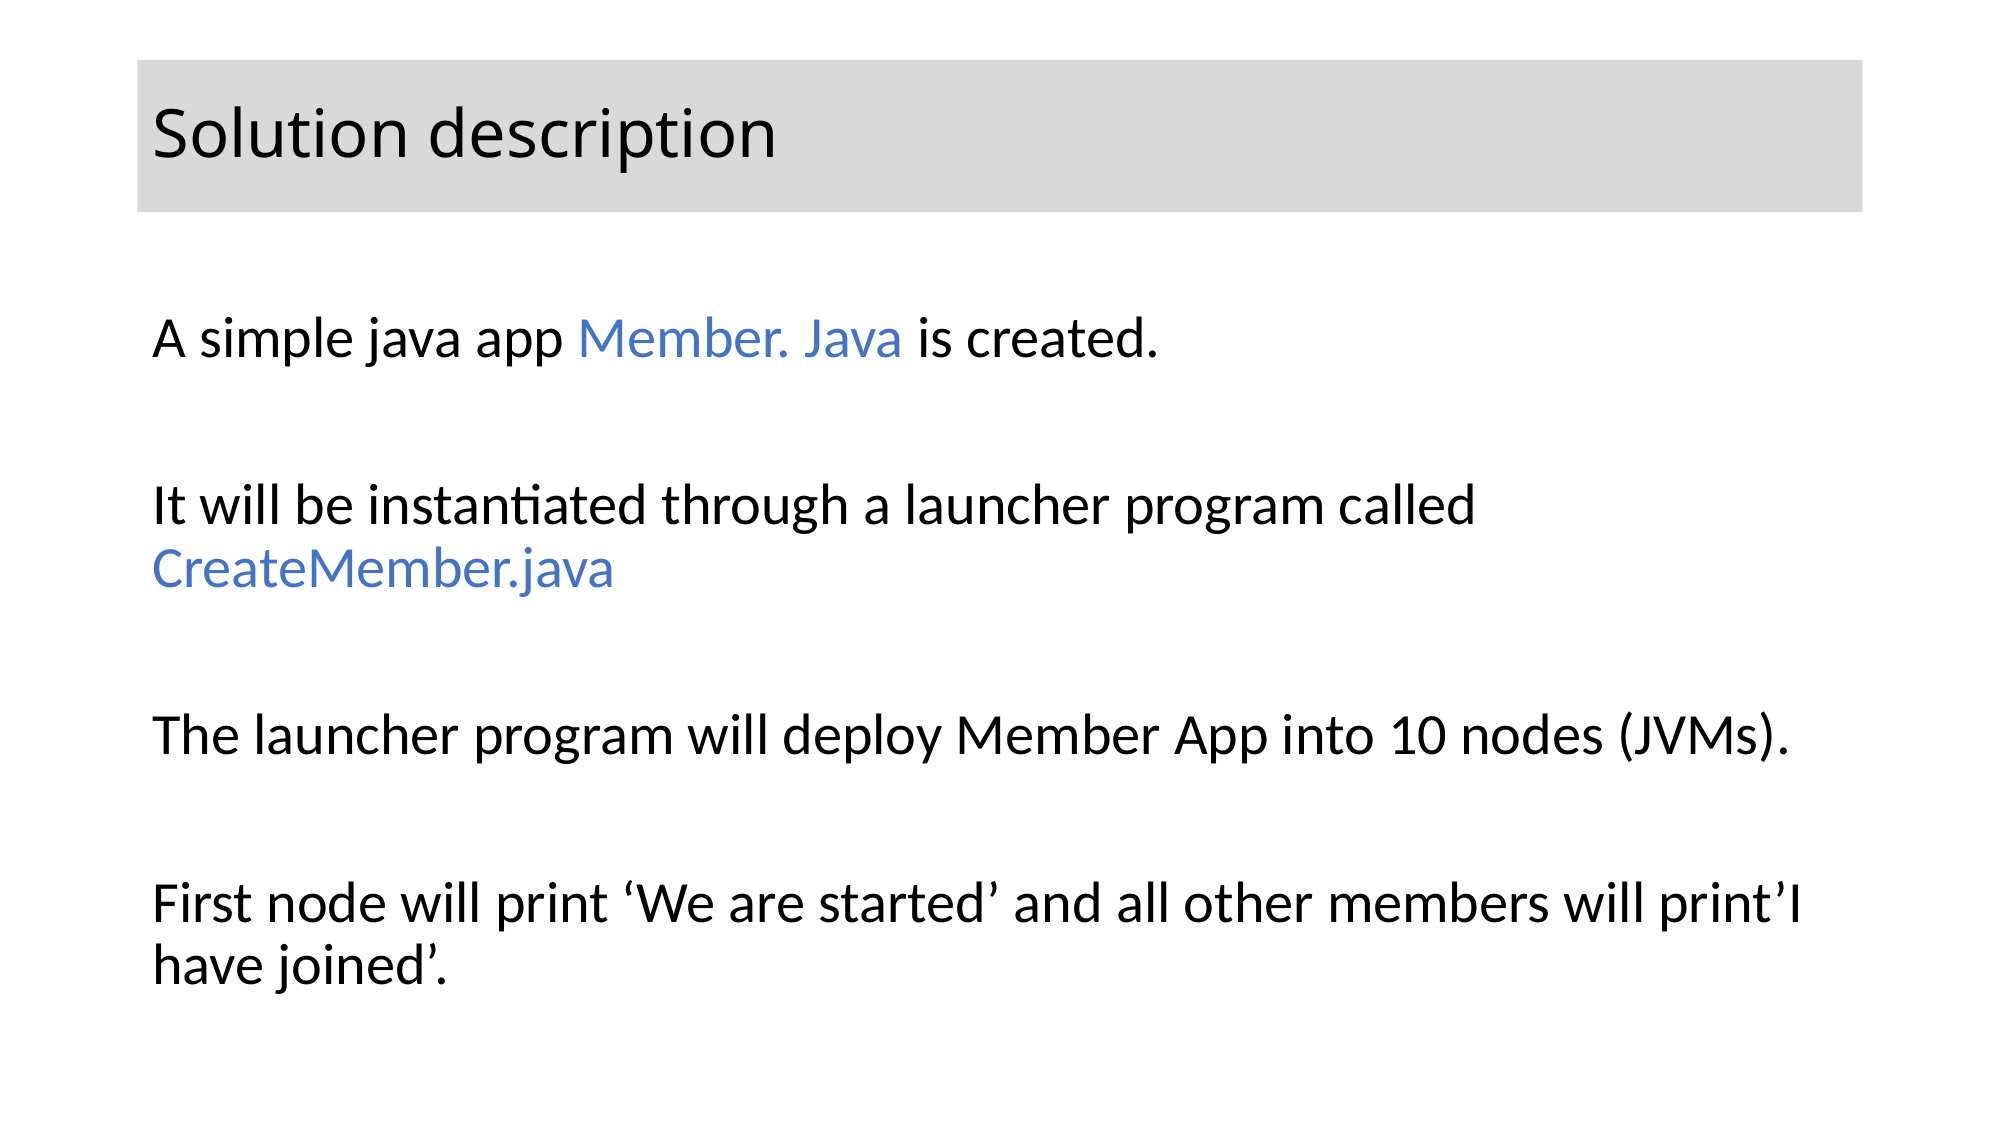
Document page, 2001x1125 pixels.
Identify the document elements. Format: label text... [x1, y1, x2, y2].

title Solution description [137, 59, 1863, 213]
list A simple java app Member. Java is created. It will be instantiated through a launcher program called CreateMember.java The launcher program will deploy Member App into 10 nodes (JVMs). First node will print ‘We are started’ and all other members will print’I have joined’. [137, 299, 1863, 1014]
